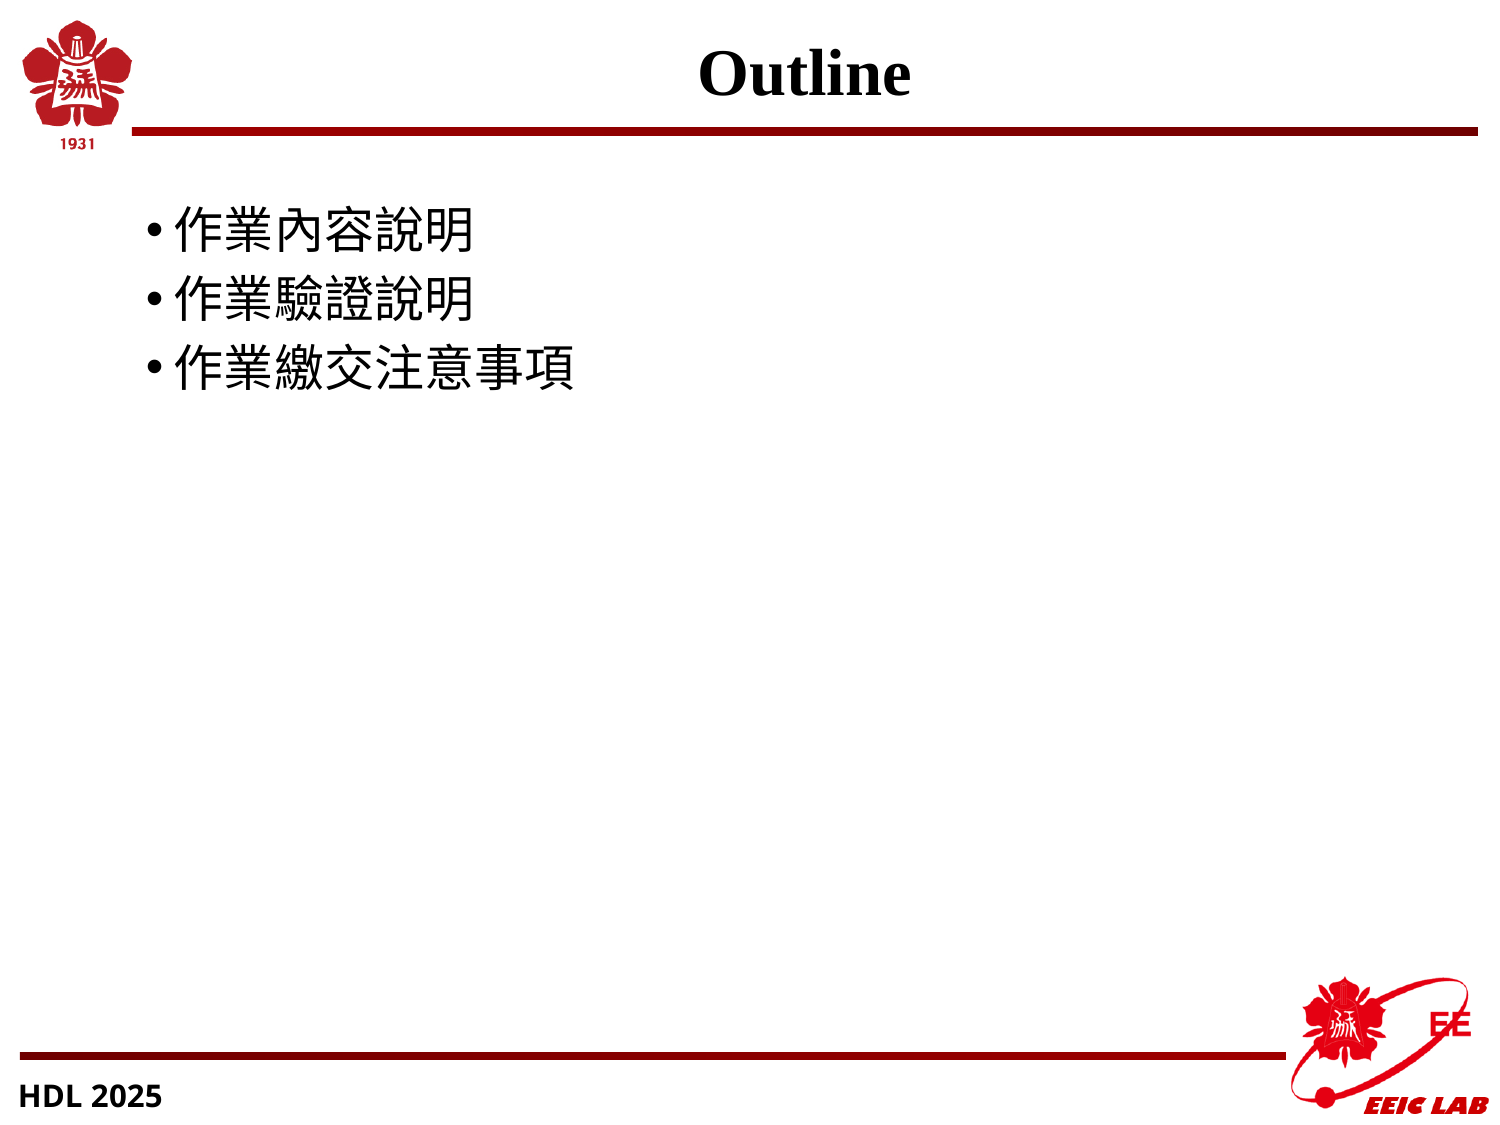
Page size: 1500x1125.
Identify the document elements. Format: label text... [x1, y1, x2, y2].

title Outline [137, 29, 1472, 119]
picture [1286, 946, 1491, 1123]
picture [0, 7, 145, 165]
list 作業內容說明 作業驗證說明 作業繳交注意事項 [137, 197, 1438, 964]
